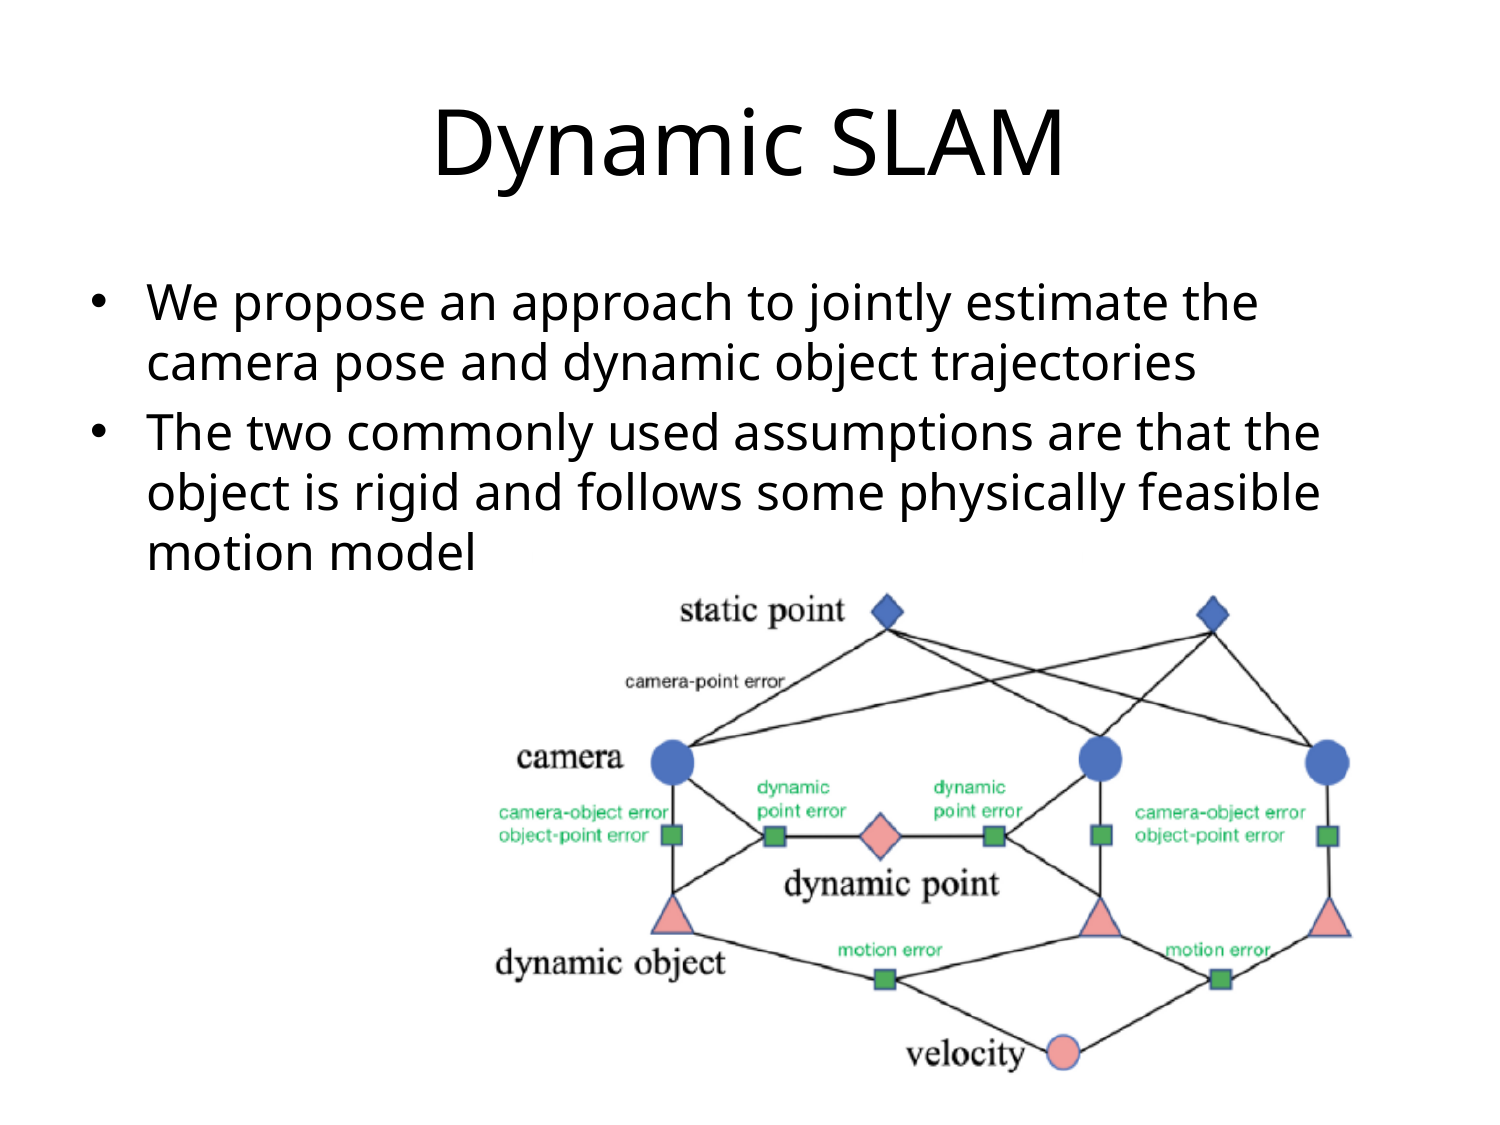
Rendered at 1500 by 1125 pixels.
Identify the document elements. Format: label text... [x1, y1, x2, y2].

picture [489, 552, 1356, 1092]
title Dynamic SLAM [75, 45, 1425, 233]
list We propose an approach to jointly estimate the camera pose and dynamic object trajectories The two commonly used assumptions are that the object is rigid and follows some physically feasible motion model [75, 262, 1425, 1005]
